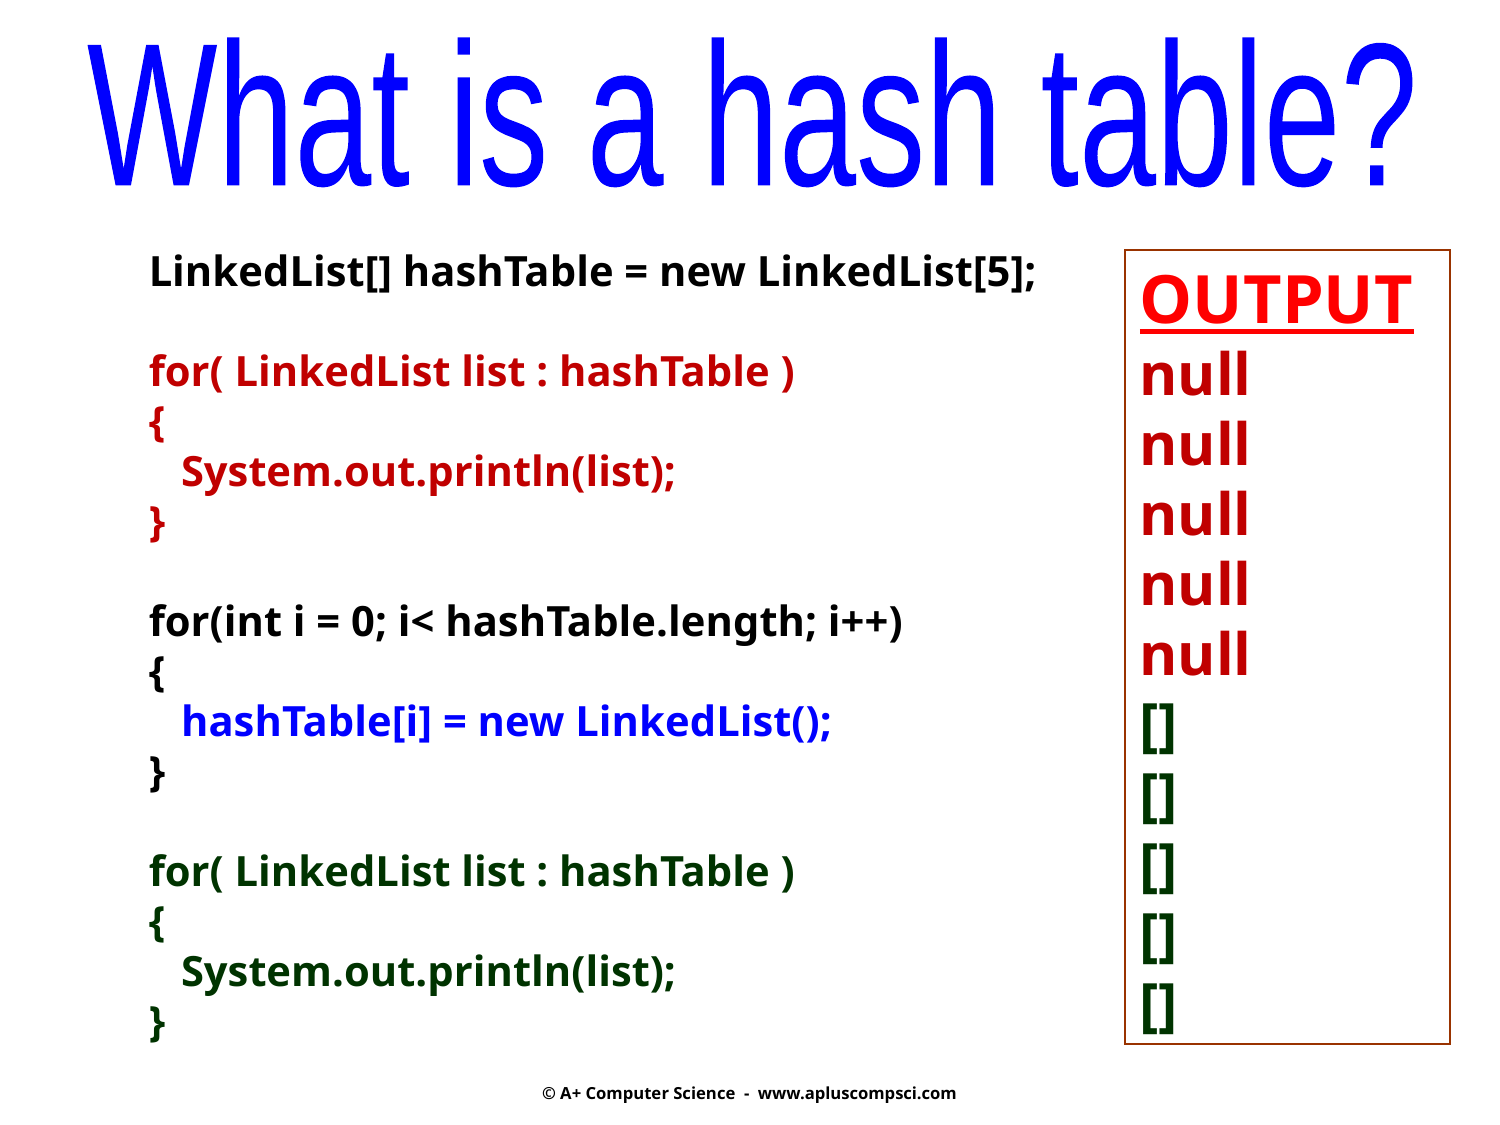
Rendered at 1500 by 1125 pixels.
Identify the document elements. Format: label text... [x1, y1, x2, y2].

text_box LinkedList[] hashTable = new LinkedList[5]; for( LinkedList list : hashTable ) { System.out.println(list); } for(int i = 0; i< hashTable.length; i++) { hashTable[i] = new LinkedList(); } for( LinkedList list : hashTable ) { System.out.println(list); } [134, 237, 1052, 1053]
text_box OUTPUT null null null null null [] [] [] [] [] [1125, 249, 1450, 1045]
footer © A+ Computer Science - www.apluscompsci.com [512, 1053, 988, 1100]
